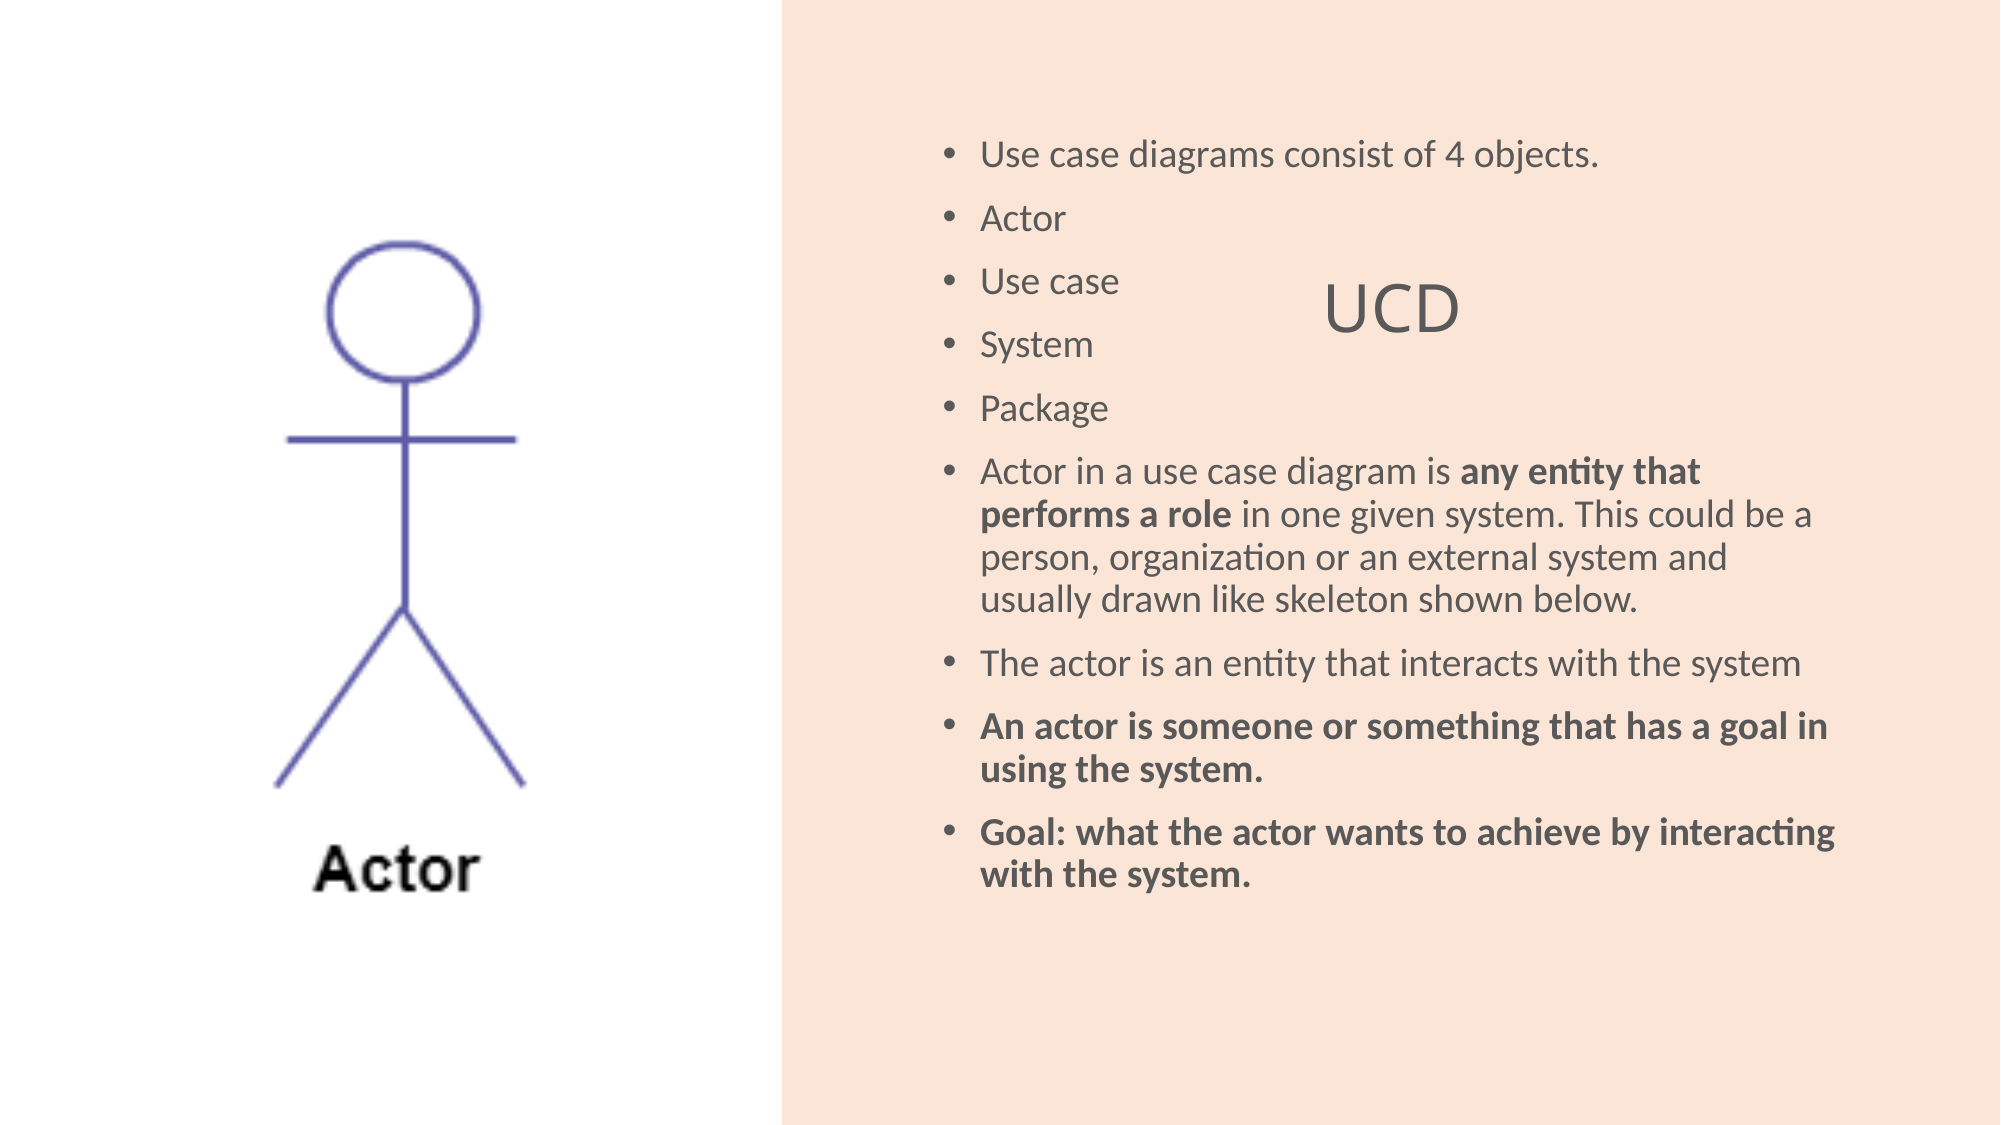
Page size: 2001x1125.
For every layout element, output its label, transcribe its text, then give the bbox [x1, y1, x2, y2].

picture [224, 224, 563, 900]
text_box [0, 0, 781, 1125]
text_box [781, 0, 2000, 1125]
list Use case diagrams consist of 4 objects. Actor Use case System Package Actor in a use case diagram is any entity that performs a role in one given system. This could be a person, organization or an external system and usually drawn like skeleton shown below. The actor is an entity that interacts with the system An actor is someone or something that has a goal in using the system. Goal: what the actor wants to achieve by interacting with the system. [927, 126, 1857, 983]
